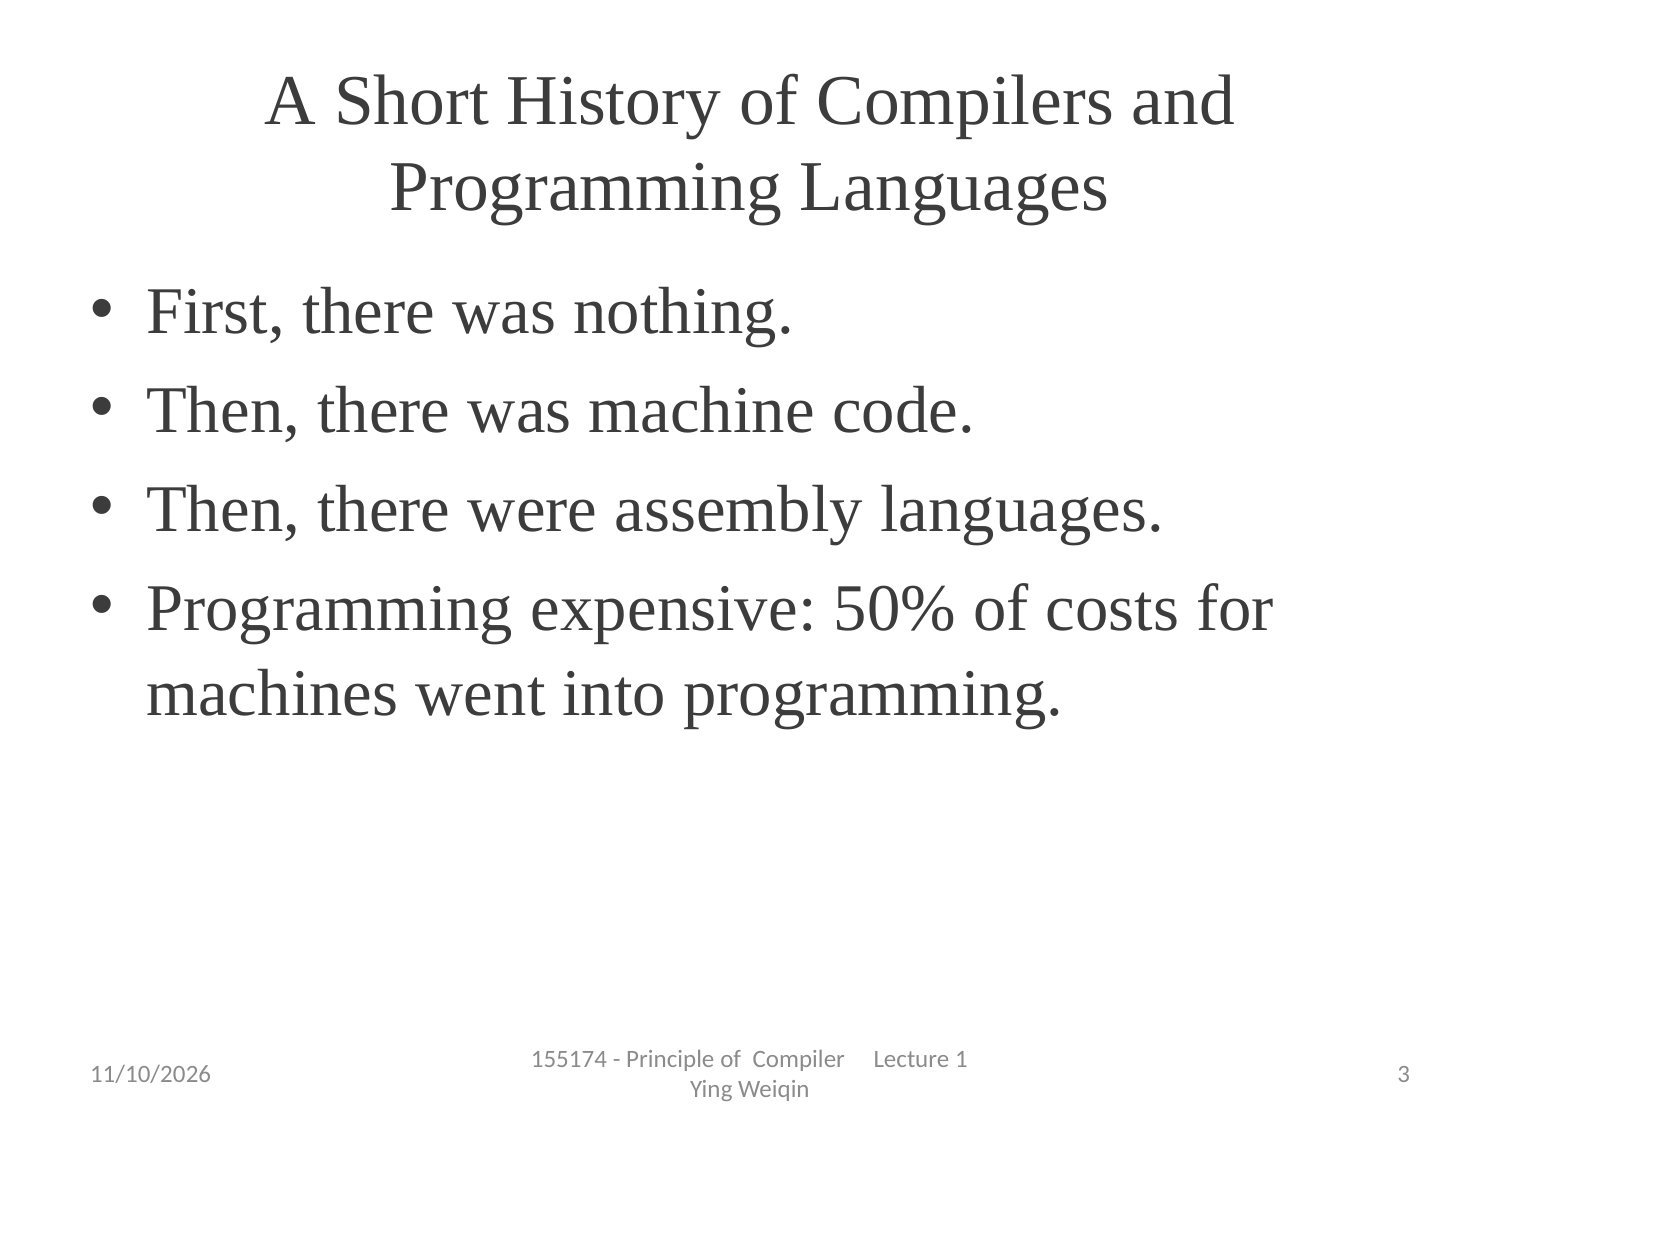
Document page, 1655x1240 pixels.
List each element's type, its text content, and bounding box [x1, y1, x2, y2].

footer 155174 - Principle of Compiler Lecture 1 Ying Weiqin [512, 1042, 988, 1103]
list First, there was nothing. Then, there was machine code. Then, there were assembly languages. Programming expensive: 50% of costs for machines went into programming. [75, 262, 1425, 1005]
title A Short History of Compilers and Programming Languages [75, 45, 1425, 233]
slide_number 3 [1074, 1042, 1425, 1103]
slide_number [75, 1042, 425, 1103]
